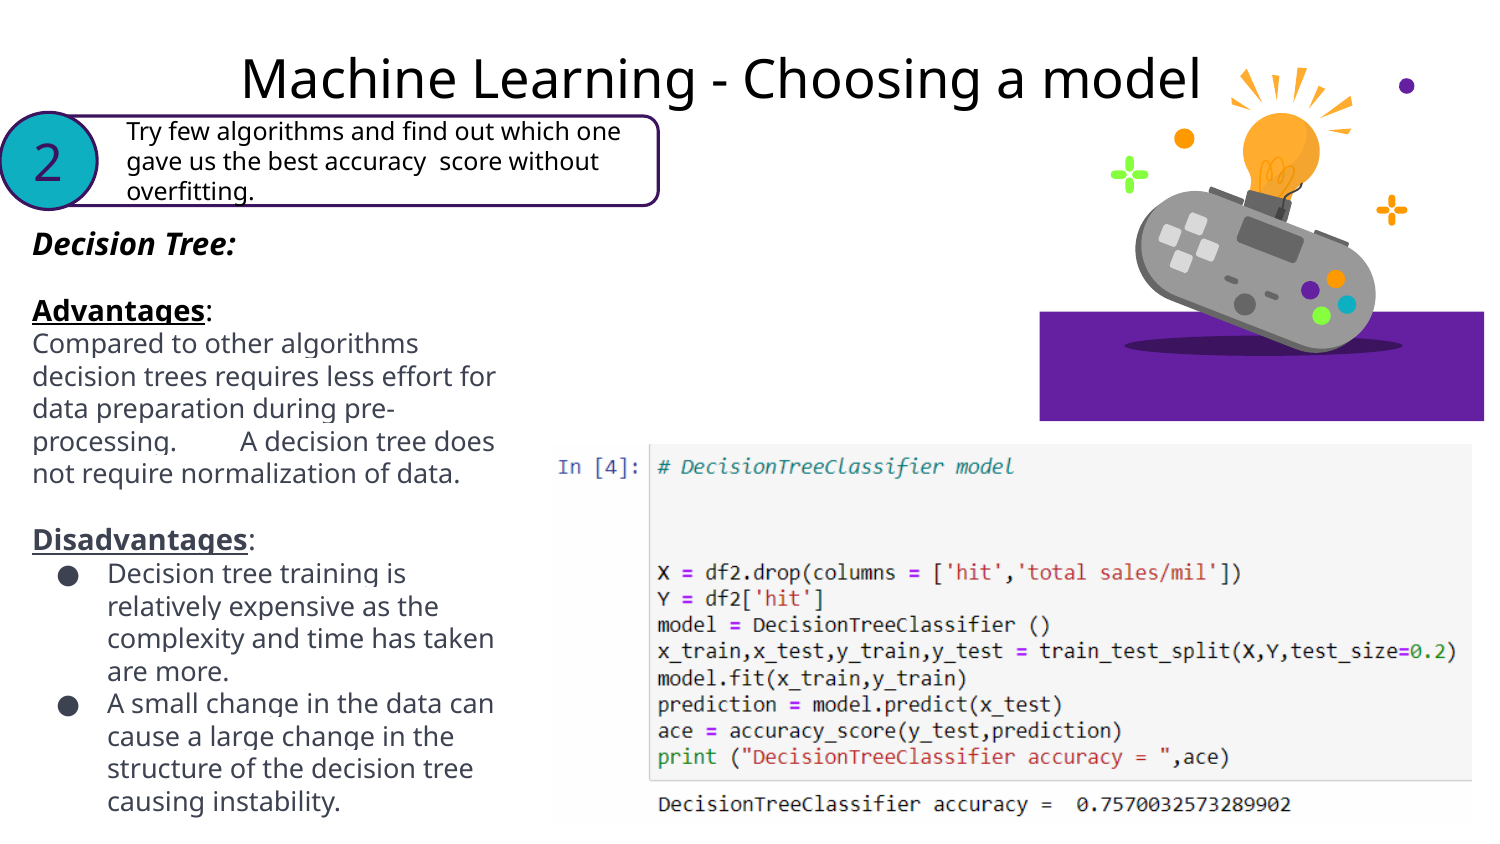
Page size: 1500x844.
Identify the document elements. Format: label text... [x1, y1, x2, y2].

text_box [1039, 67, 1485, 422]
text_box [0, 112, 659, 210]
title Machine Learning - Choosing a model ​ [46, 67, 1037, 152]
text_box Decision Tree: Advantages: Compared to other algorithms decision trees requires less effort for data preparation during pre-processing. A decision tree does not require normalization of data. Disadvantages: Decision tree training is relatively expensive as the complexity and time has taken are more. A small change in the data can cause a large change in the structure of the decision tree causing instability. [17, 219, 538, 832]
picture [550, 444, 1472, 825]
